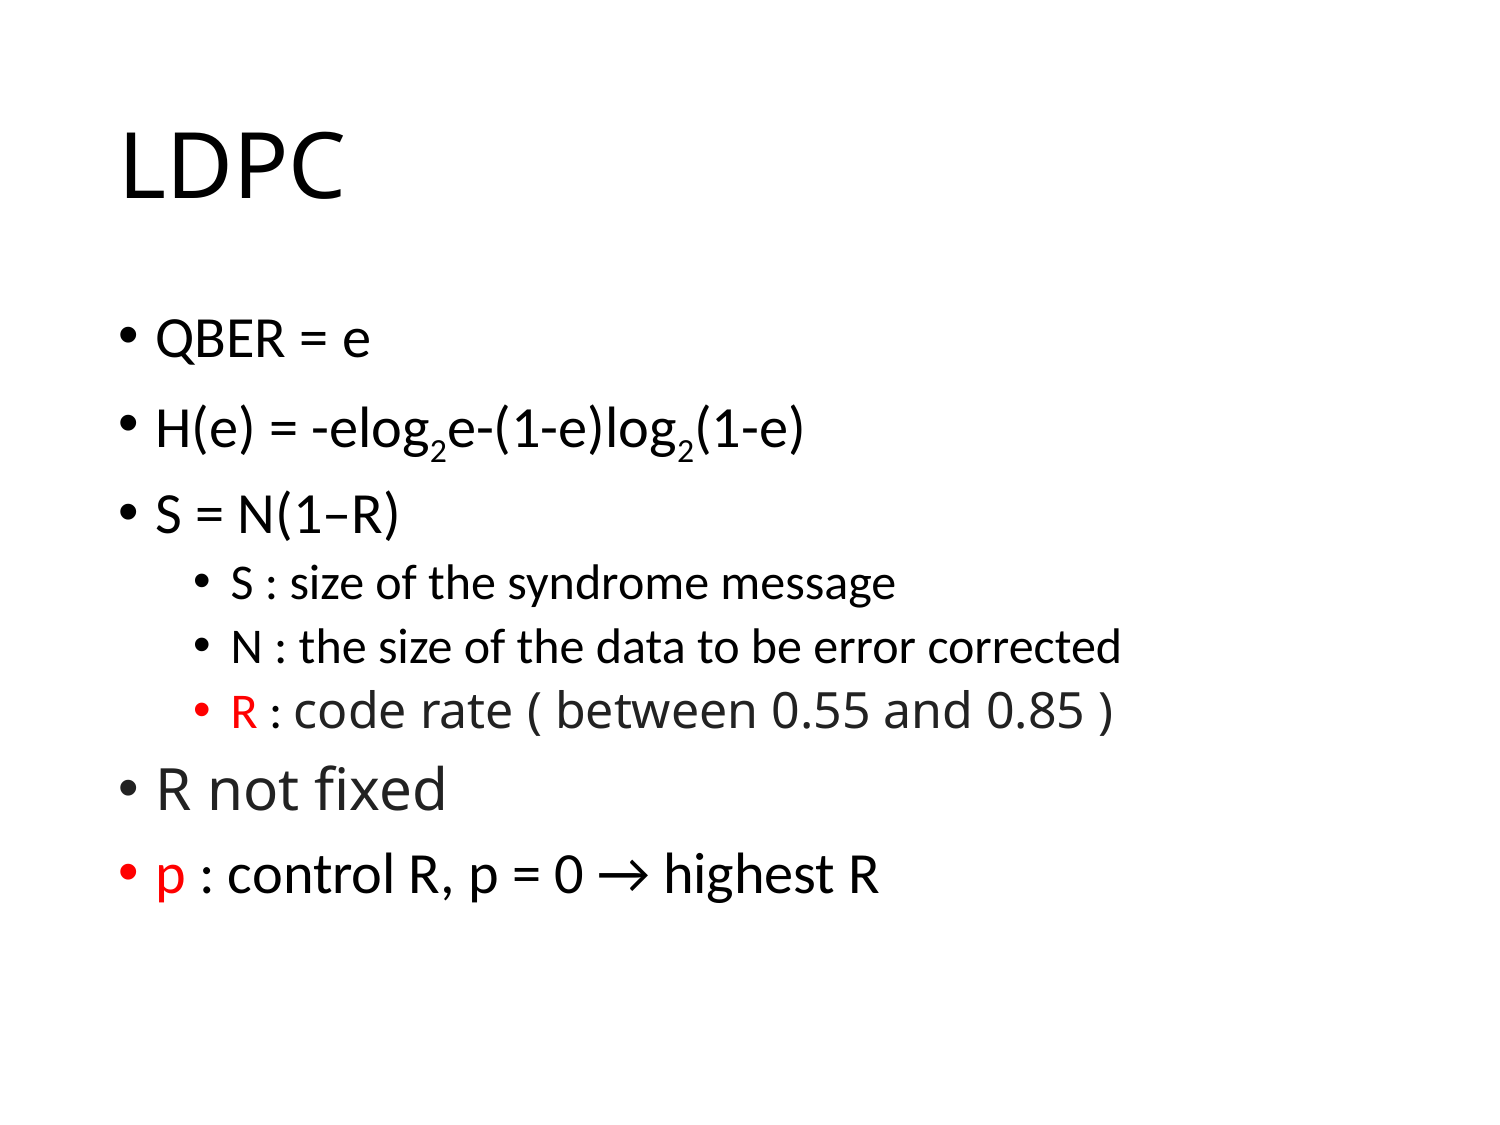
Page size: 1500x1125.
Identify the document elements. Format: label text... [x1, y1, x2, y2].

title LDPC [103, 59, 1397, 278]
list QBER = e H(e) = -elog2e-(1-e)log2(1-e) S = N(1–R) S : size of the syndrome message N : the size of the data to be error corrected R : code rate ( between 0.55 and 0.85 ) R not fixed p : control R, p = 0 → highest R [103, 299, 1397, 1014]
